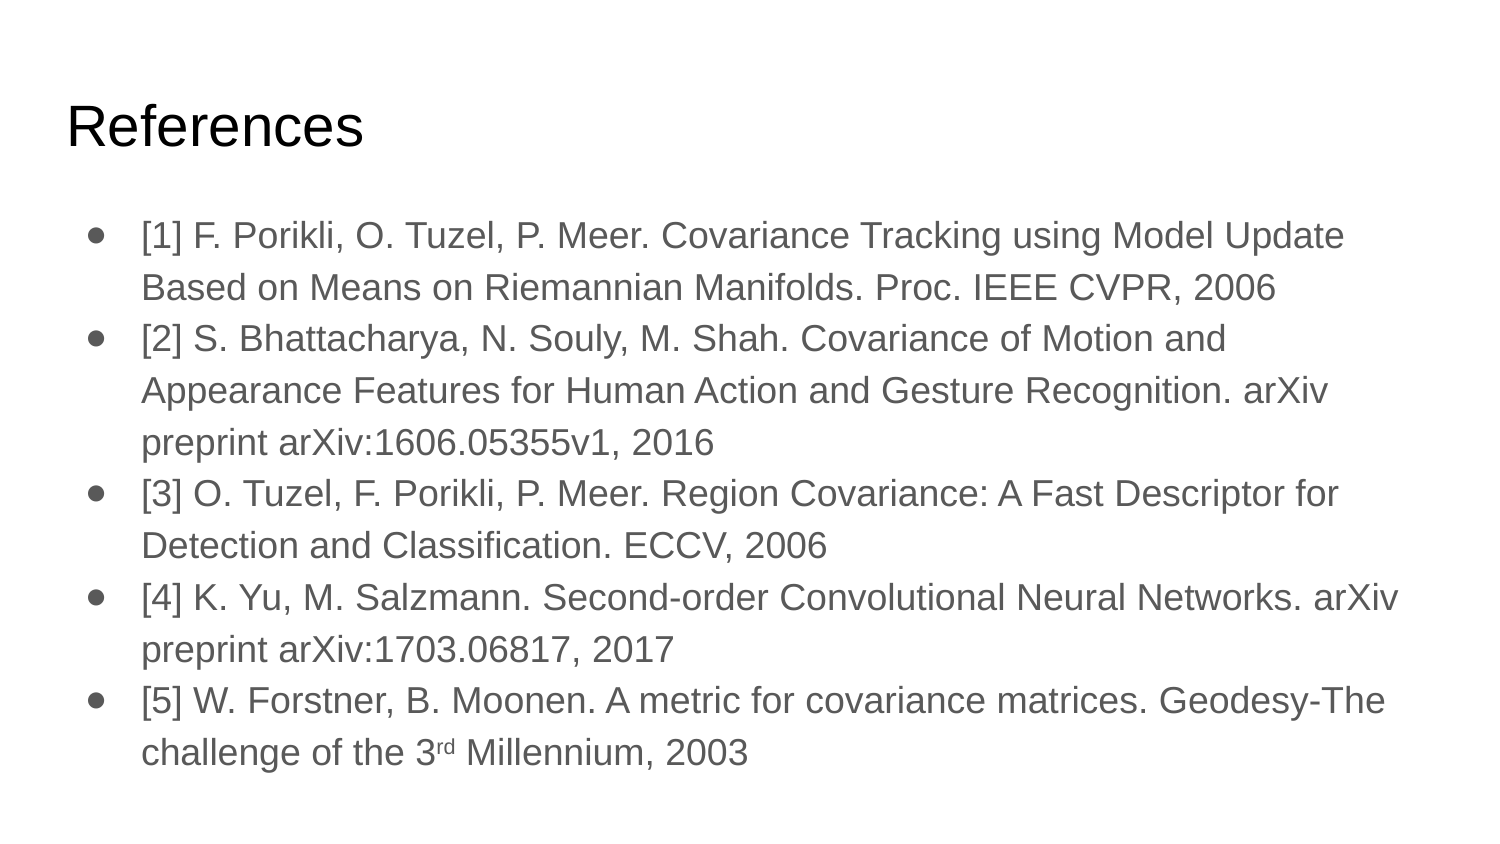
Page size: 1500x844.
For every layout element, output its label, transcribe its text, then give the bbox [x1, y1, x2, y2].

title References [51, 72, 1449, 167]
list [1] F. Porikli, O. Tuzel, P. Meer. Covariance Tracking using Model Update Based on Means on Riemannian Manifolds. Proc. IEEE CVPR, 2006 [2] S. Bhattacharya, N. Souly, M. Shah. Covariance of Motion and Appearance Features for Human Action and Gesture Recognition. arXiv preprint arXiv:1606.05355v1, 2016 [3] O. Tuzel, F. Porikli, P. Meer. Region Covariance: A Fast Descriptor for Detection and Classification. ECCV, 2006 [4] K. Yu, M. Salzmann. Second-order Convolutional Neural Networks. arXiv preprint arXiv:1703.06817, 2017 [5] W. Forstner, B. Moonen. A metric for covariance matrices. Geodesy-The challenge of the 3rd Millennium, 2003 [51, 189, 1449, 750]
